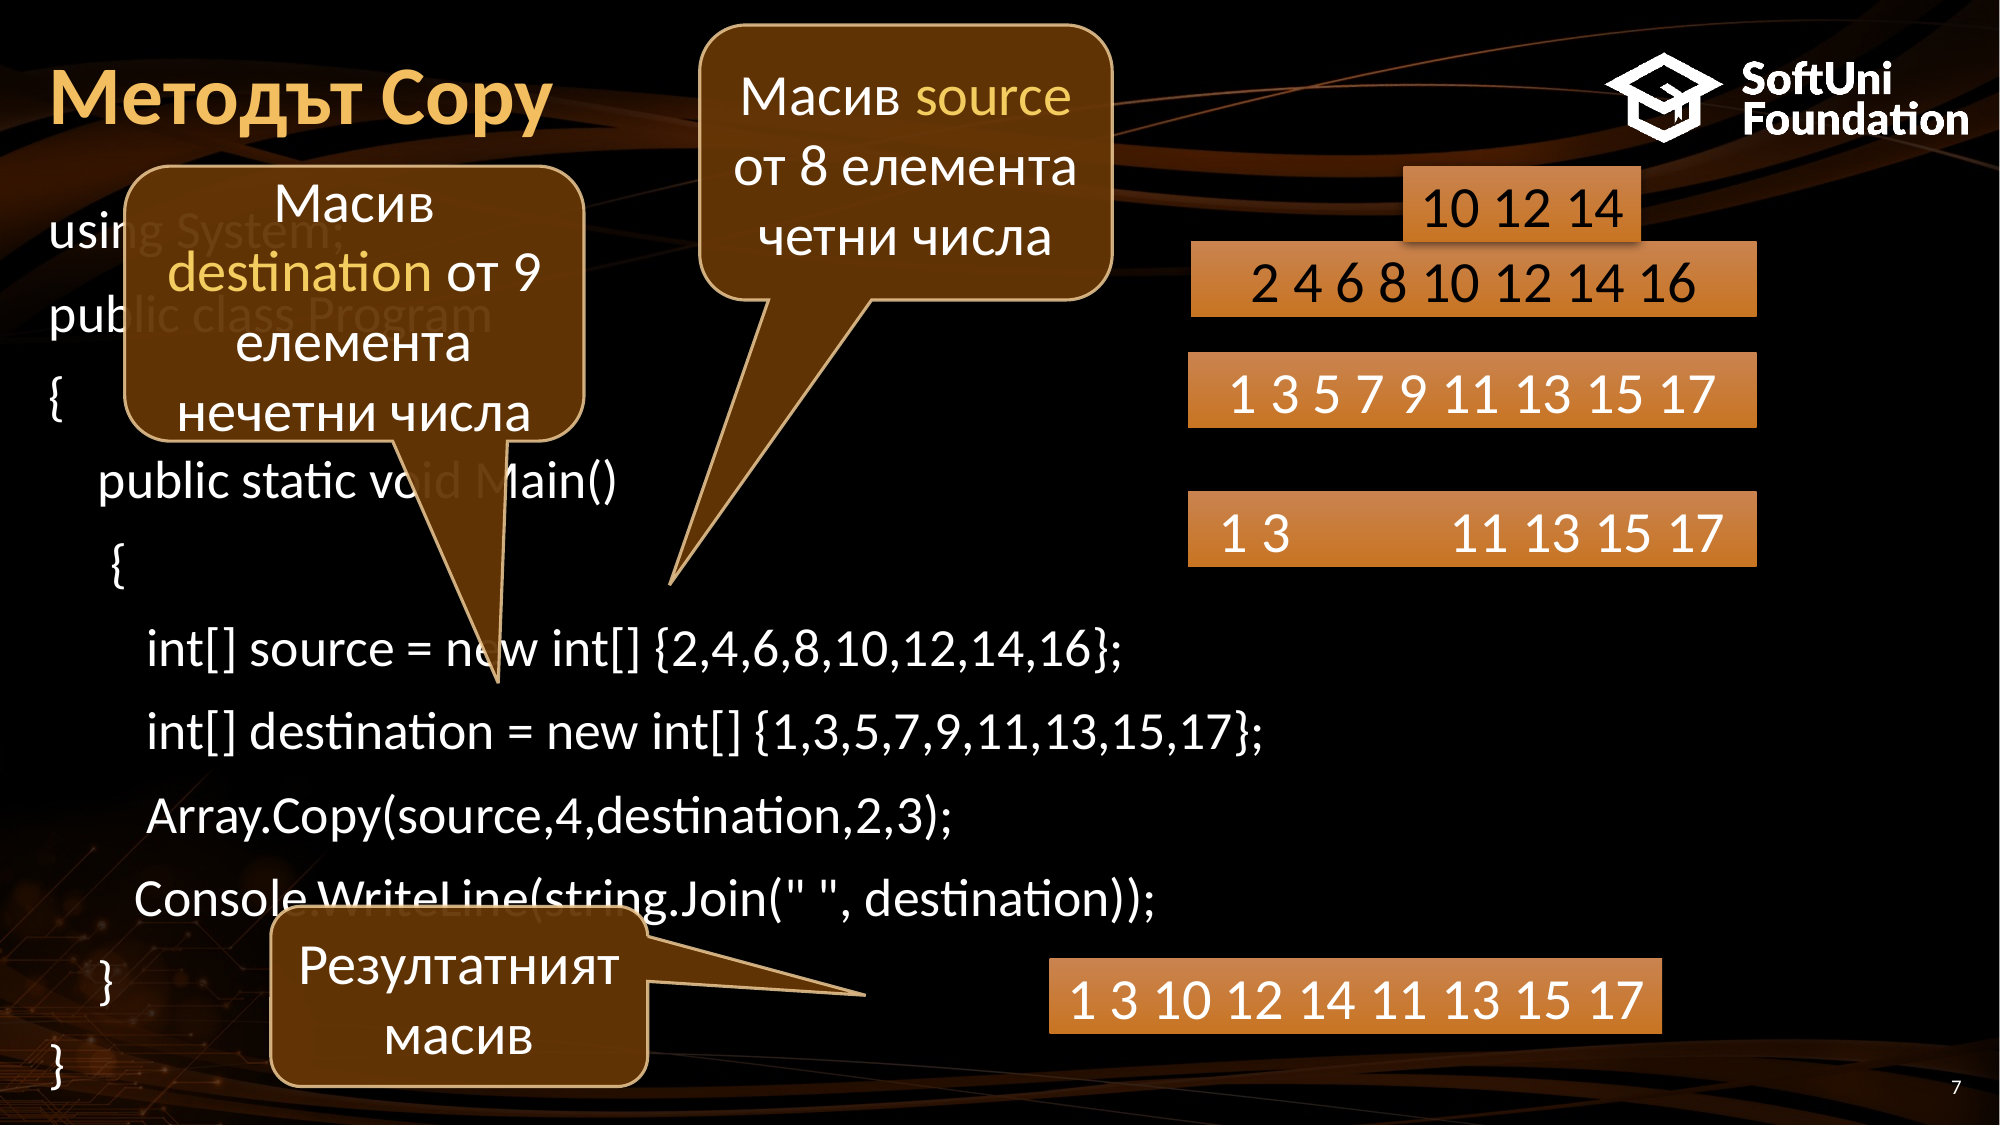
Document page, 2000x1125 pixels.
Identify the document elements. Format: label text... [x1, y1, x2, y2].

text_box 2 4 6 8 10 12 14 16 [1191, 241, 1757, 317]
text_box Резултатният масив [269, 905, 866, 1088]
text_box Масив destination от 9 елемента нечетни числа [123, 165, 586, 684]
text_box 1 3 5 7 9 11 13 15 17 [1188, 352, 1757, 428]
text_box 1 3 11 13 15 17 [1188, 491, 1757, 567]
text_box 10 12 14 [1403, 166, 1642, 242]
title Методът Copy [30, 6, 1602, 189]
text_box Масив source от 8 елемента четни числа [668, 23, 1114, 586]
text_box 1 3 10 12 14 11 13 15 17 [1049, 958, 1663, 1034]
picture [0, 0, 2000, 1125]
list using System; public class Program { public static void Main() { int[] source = new int[] {2,4,6,8,10,12,14,16}; int[] destination = new int[] {1,3,5,7,9,11,13,15,17}; Array.Copy(source,4,destination,2,3); Console.WriteLine(string.Join(" ", destination)); } } [31, 188, 1968, 1103]
